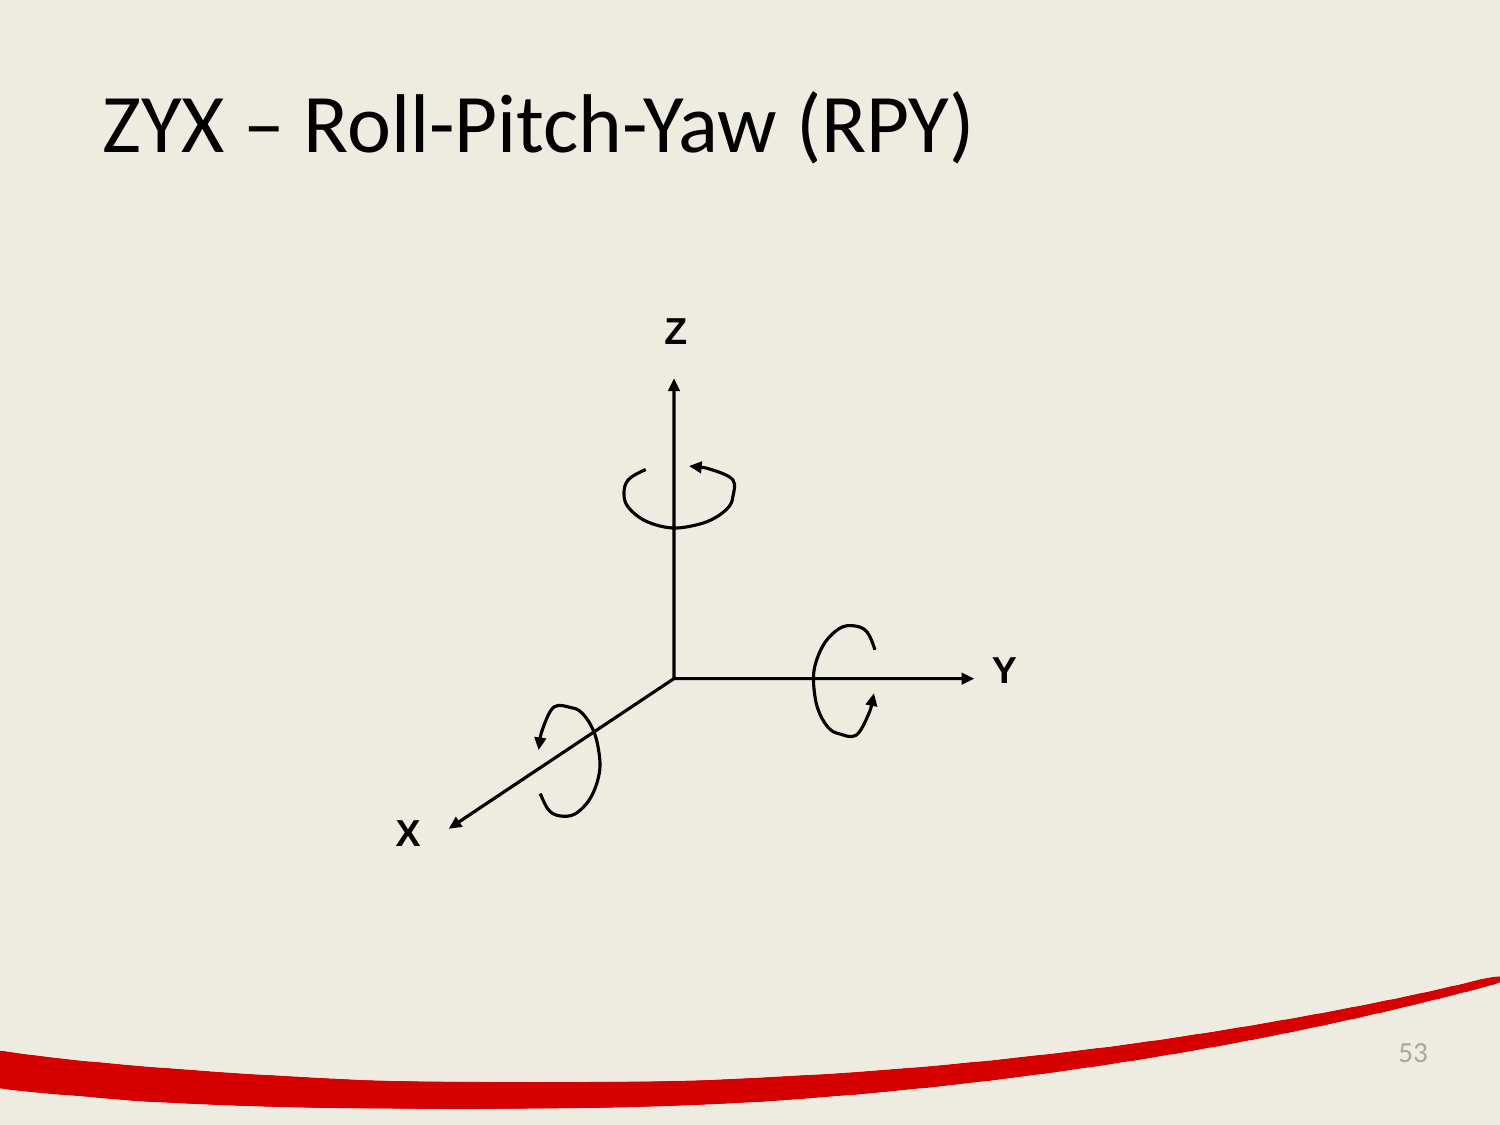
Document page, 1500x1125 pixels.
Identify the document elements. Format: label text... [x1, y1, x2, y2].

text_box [448, 378, 975, 829]
text_box Z [649, 299, 703, 360]
text_box Y [980, 638, 1032, 699]
picture [0, 972, 1500, 1109]
title ZYX – Roll-Pitch-Yaw (RPY) [87, 24, 1363, 213]
text_box X [380, 801, 436, 862]
